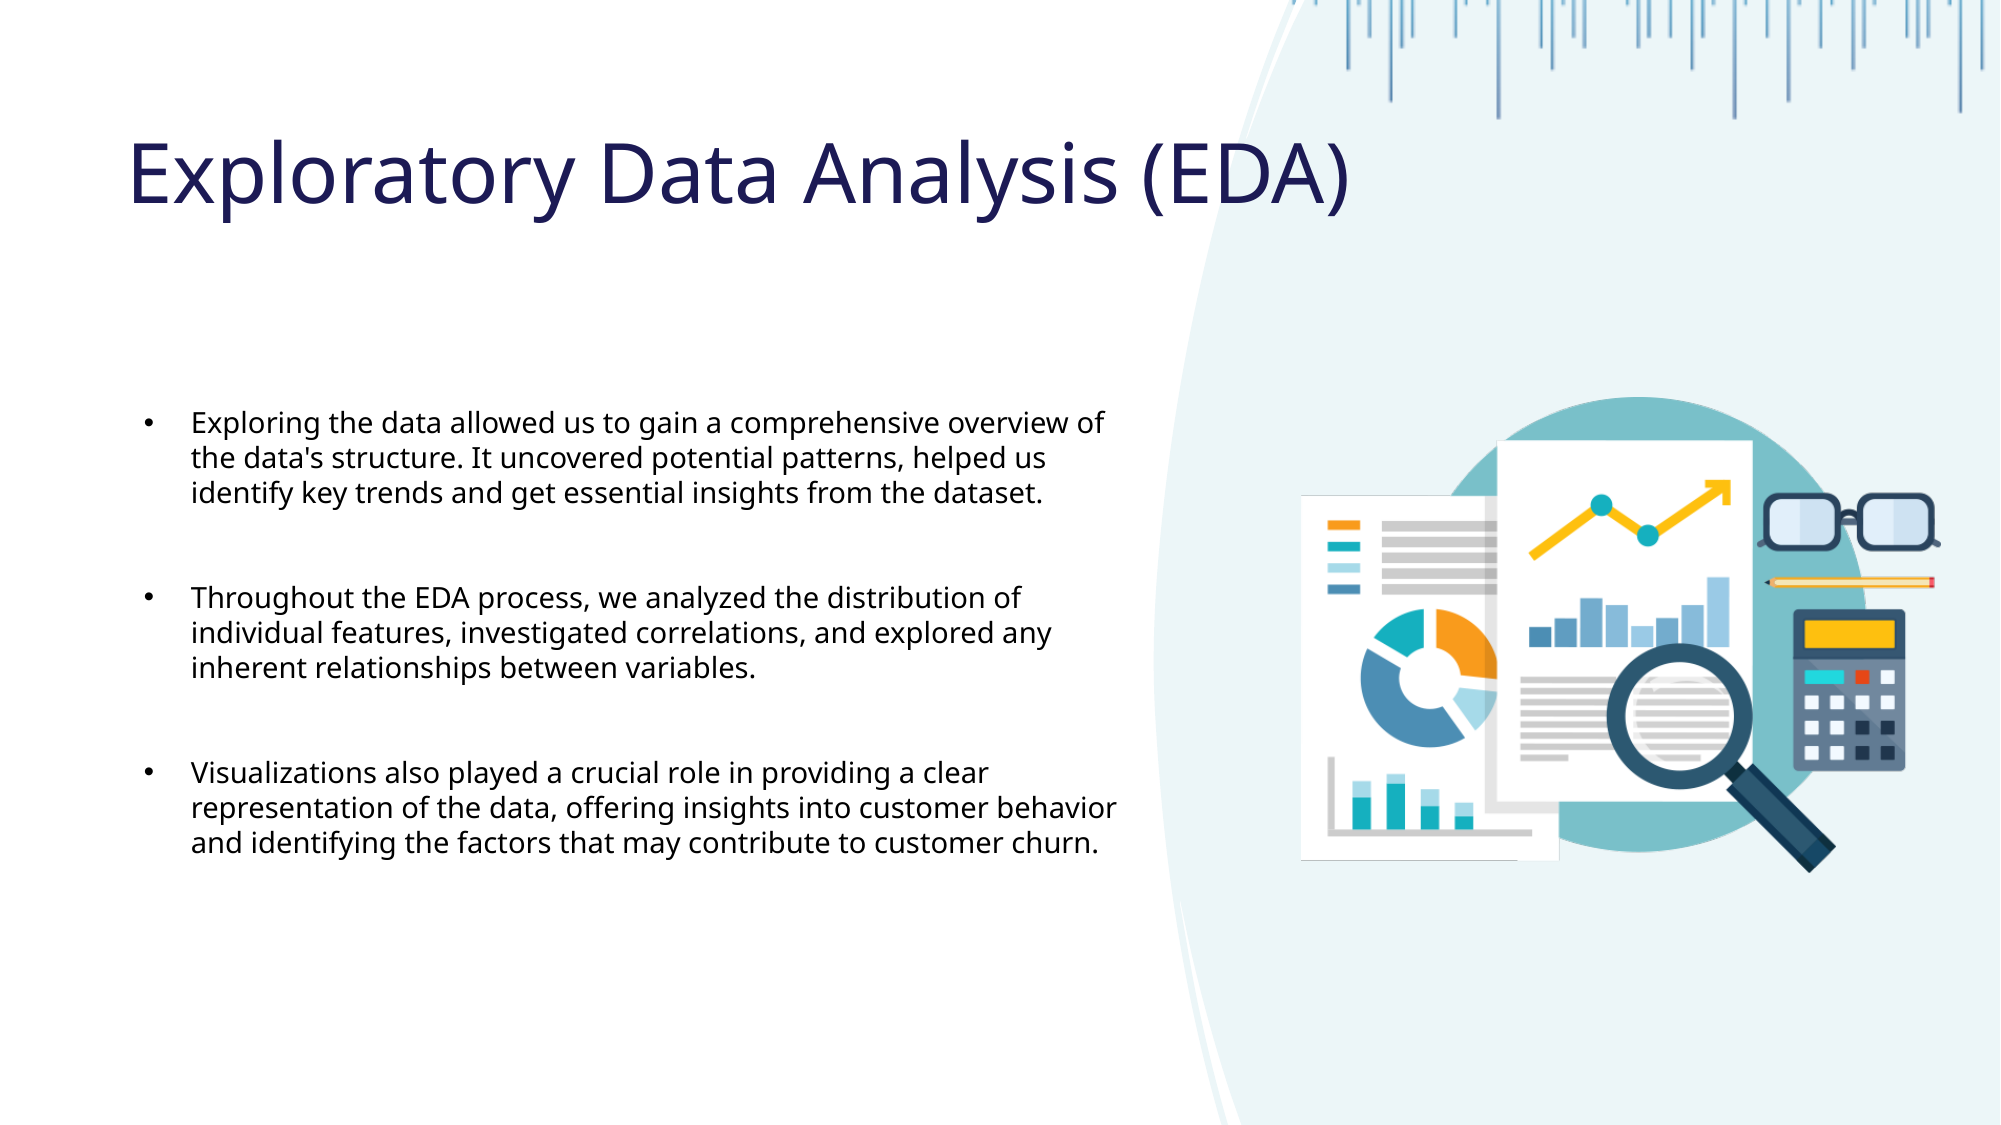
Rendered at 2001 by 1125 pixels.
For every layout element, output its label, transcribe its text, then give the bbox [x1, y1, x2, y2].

text_box Exploring the data allowed us to gain a comprehensive overview of the data's structure. It uncovered potential patterns, helped us identify key trends and get essential insights from the dataset. Throughout the EDA process, we analyzed the distribution of individual features, investigated correlations, and explored any inherent relationships between variables. Visualizations also played a crucial role in providing a clear representation of the data, offering insights into customer behavior and identifying the factors that may contribute to customer churn. [129, 397, 1136, 867]
picture [1153, 0, 2000, 1125]
text_box Exploratory Data Analysis (EDA) [111, 113, 1153, 228]
